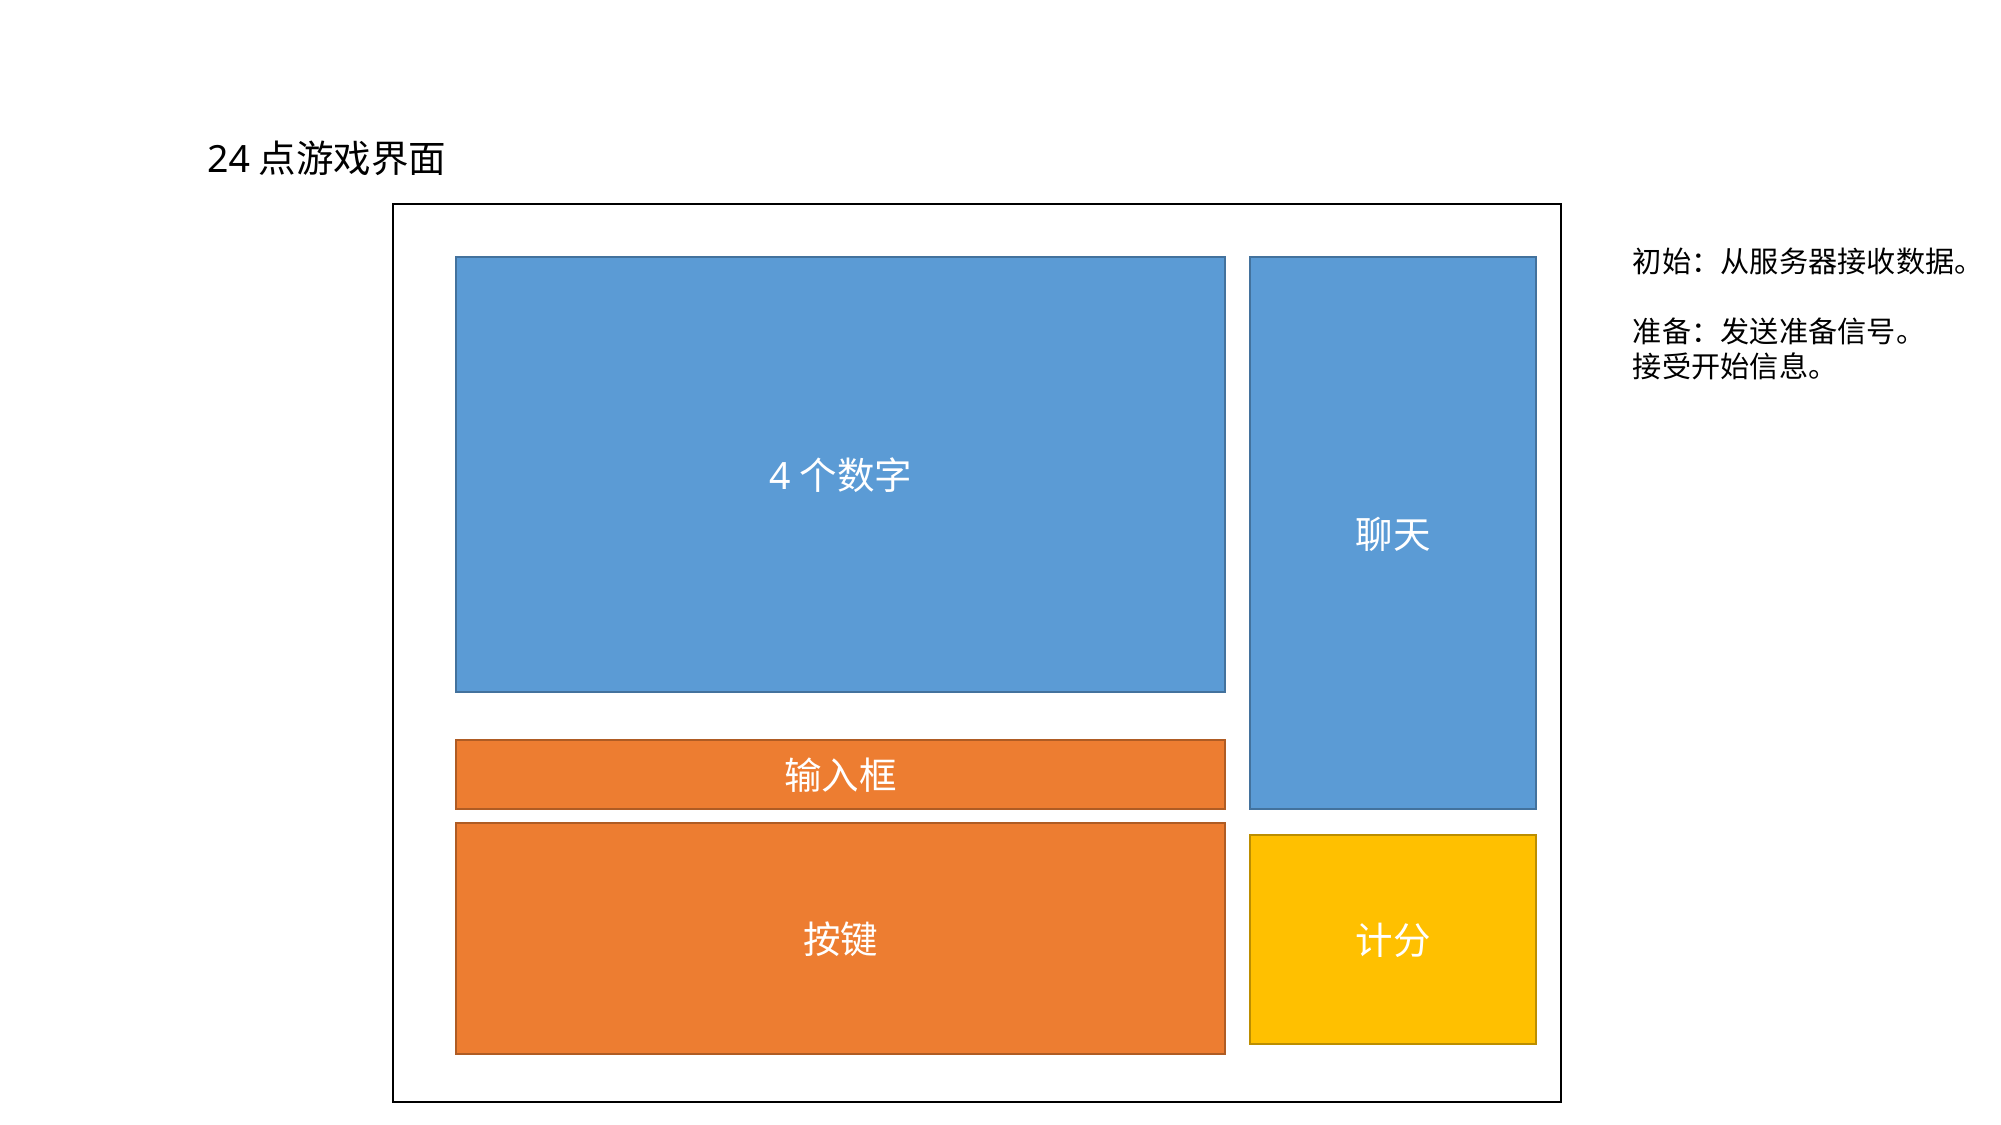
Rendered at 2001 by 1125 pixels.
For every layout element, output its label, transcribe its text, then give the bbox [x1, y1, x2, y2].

text_box 4个数字 [455, 256, 1226, 693]
text_box 按键 [455, 822, 1226, 1055]
text_box [392, 203, 1562, 1103]
text_box 聊天 [1249, 256, 1537, 810]
text_box 输入框 [455, 739, 1226, 810]
text_box 初始：从服务器接收数据。 准备：发送准备信号。 接受开始信息。 [1618, 235, 1999, 426]
text_box 计分 [1249, 834, 1537, 1045]
text_box 24点游戏界面 [192, 127, 462, 187]
